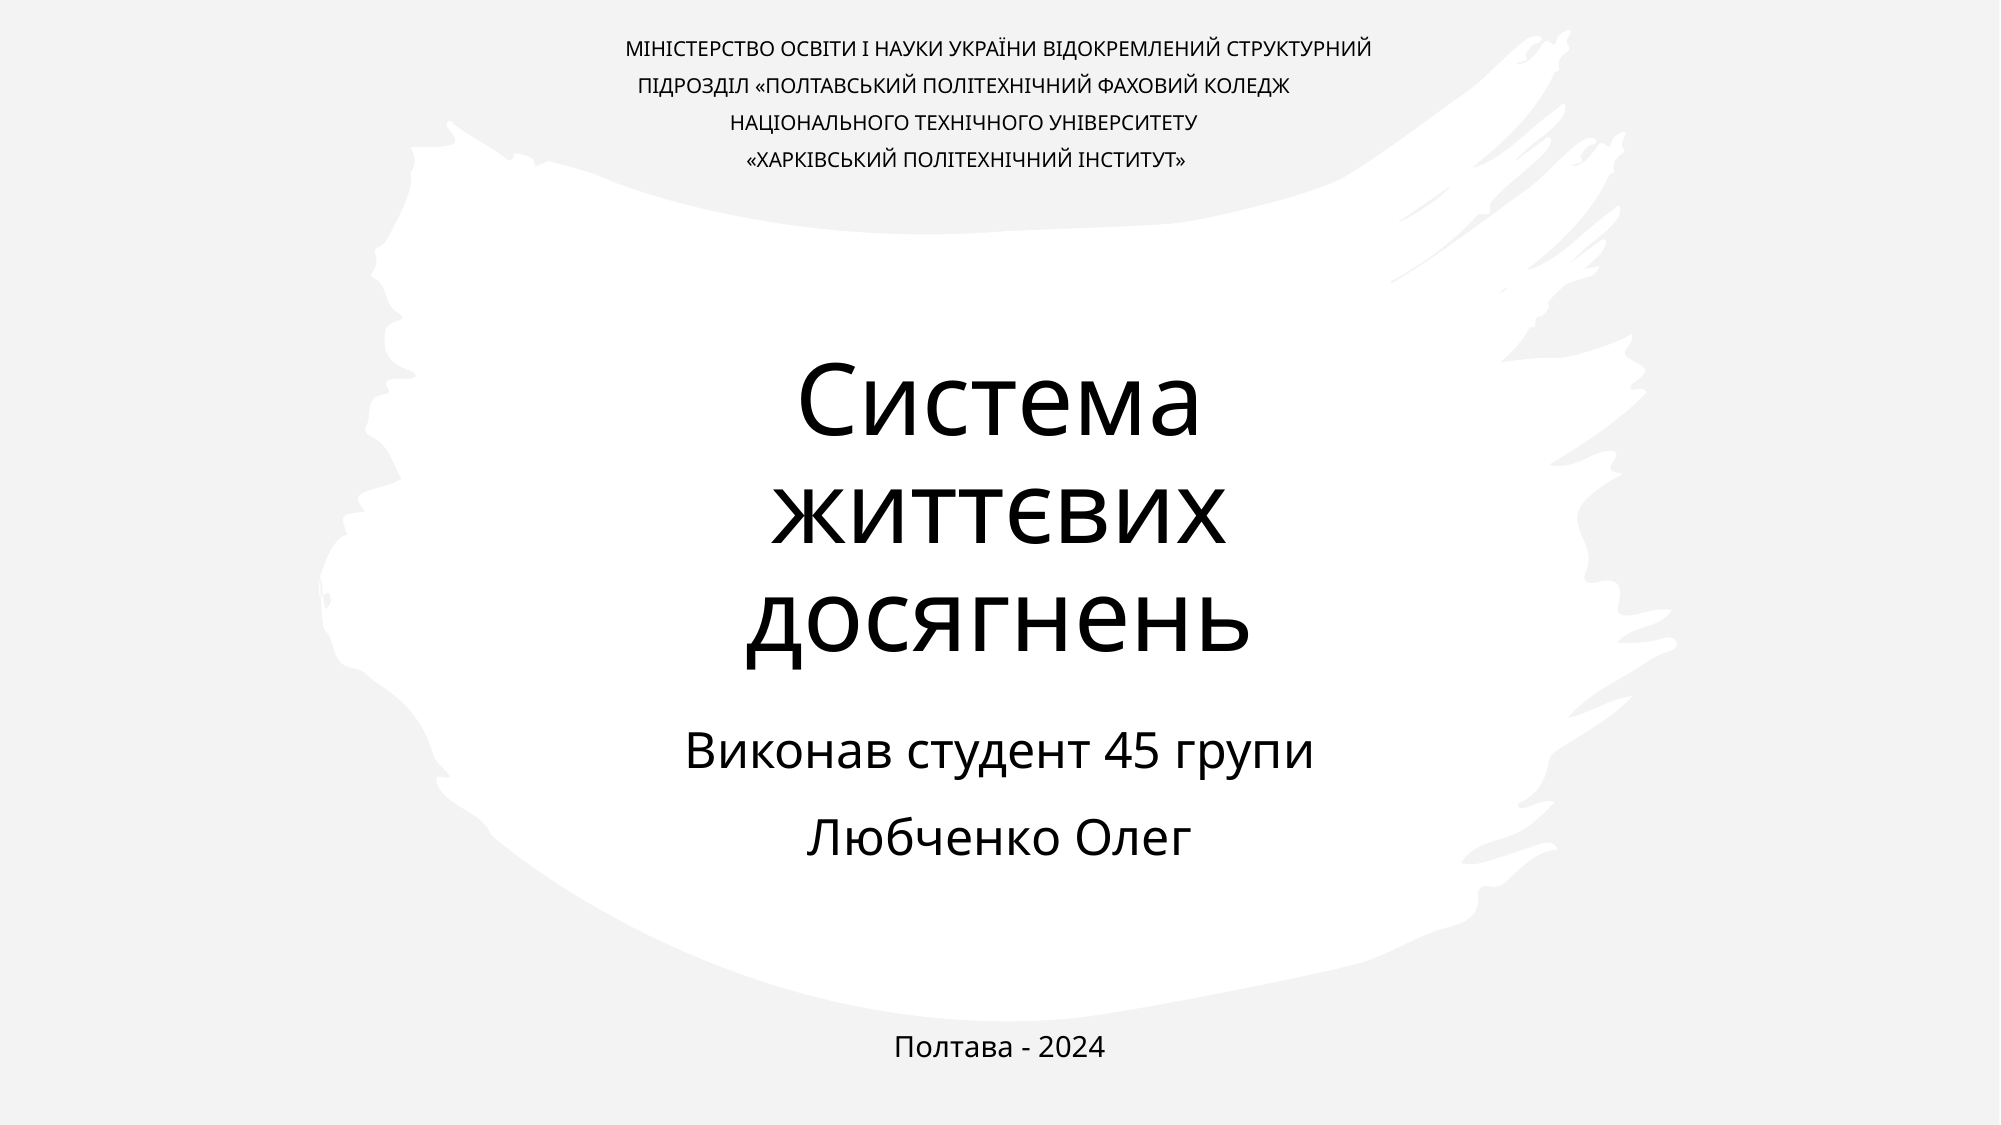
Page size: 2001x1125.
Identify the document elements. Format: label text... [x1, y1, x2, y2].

text_box [0, 0, 2000, 1125]
text_box Полтава - 2024 [578, 1017, 1421, 1099]
text_box МІНІСТЕРСТВО ОСВІТИ І НАУКИ УКРАЇНИ ВІДОКРЕМЛЕНИЙ СТРУКТУРНИЙ ПІДРОЗДІЛ «ПОЛТАВСЬКИЙ ПОЛІТЕХНІЧНИЙ ФАХОВИЙ КОЛЕДЖ НАЦІОНАЛЬНОГО ТЕХНІЧНОГО УНІВЕРСИТЕТУ «ХАРКІВСЬКИЙ ПОЛІТЕХНІЧНИЙ ІНСТИТУТ» [545, 15, 1388, 212]
title Система життєвих досягнень [545, 327, 1455, 681]
subtitle Виконав студент 45 групи Любченко Олег [636, 705, 1364, 902]
text_box [318, 29, 1677, 1017]
